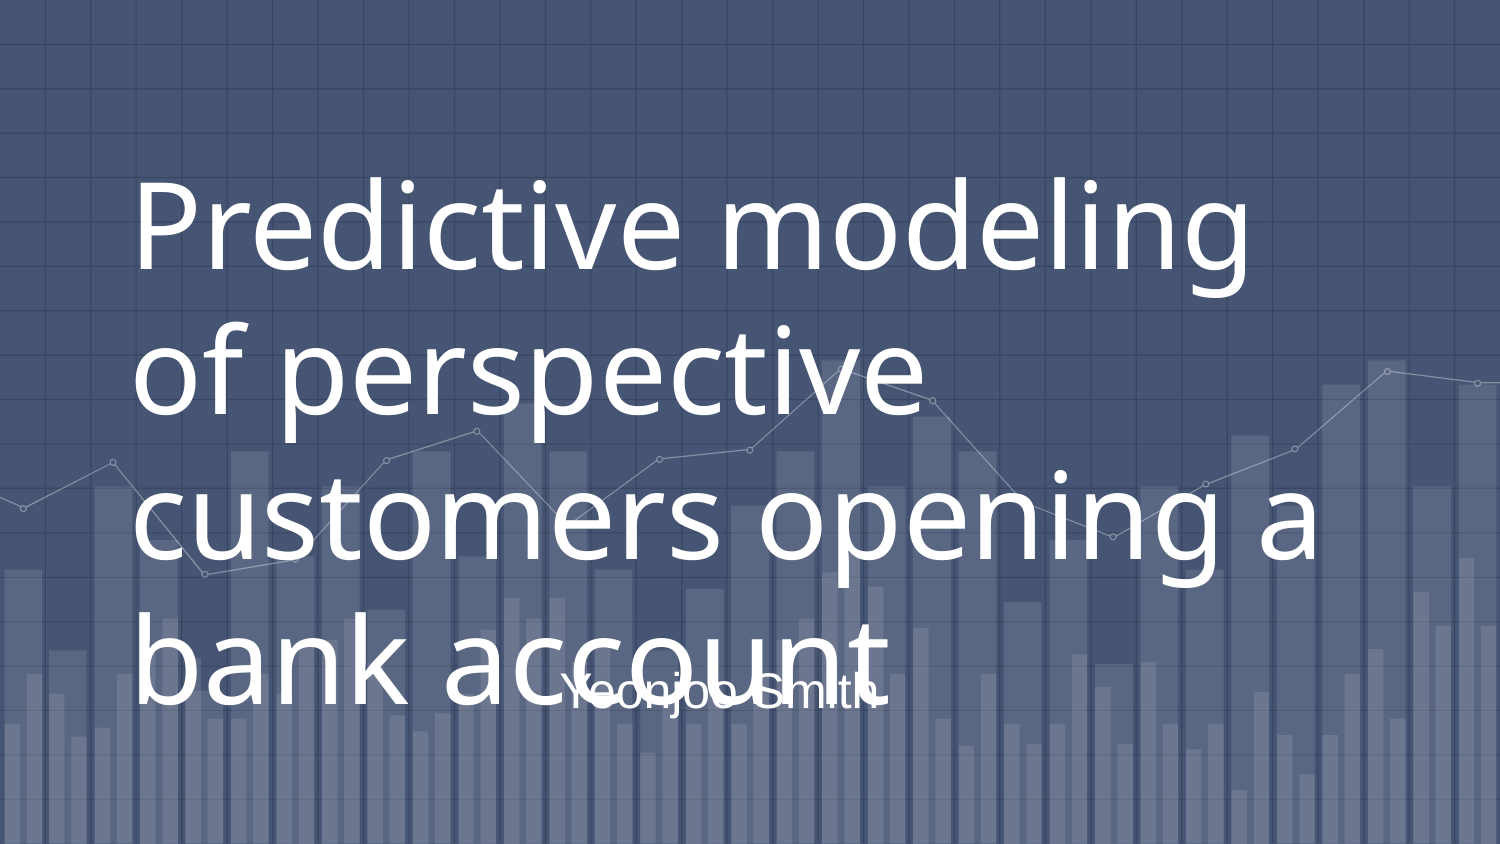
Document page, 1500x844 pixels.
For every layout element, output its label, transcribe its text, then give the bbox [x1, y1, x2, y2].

text_box Yeonjoo Smith [322, 650, 1117, 726]
title Predictive modeling of perspective customers opening a bank account [114, 134, 1383, 476]
